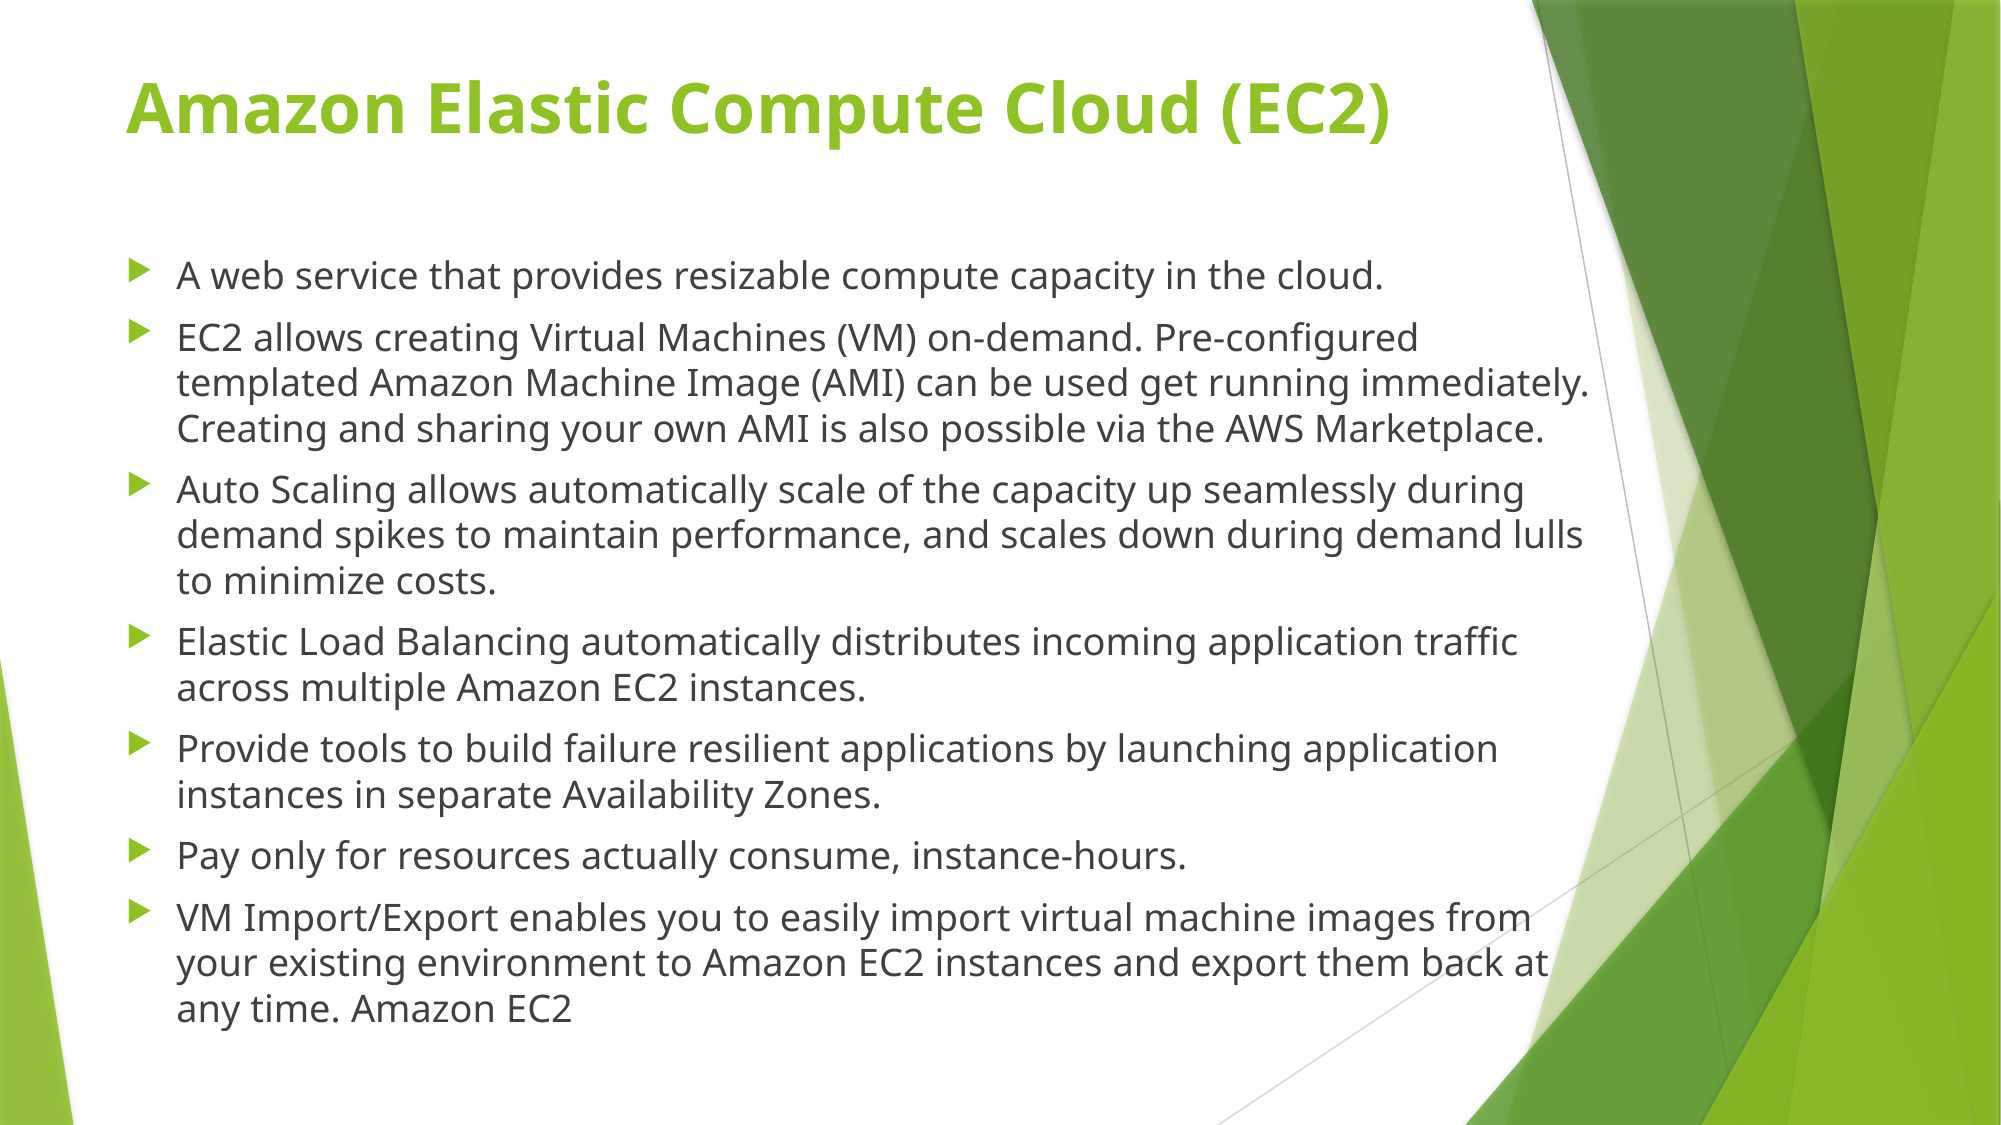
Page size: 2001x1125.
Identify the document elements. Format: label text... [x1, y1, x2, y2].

list A web service that provides resizable compute capacity in the cloud. EC2 allows creating Virtual Machines (VM) on-demand. Pre-configured templated Amazon Machine Image (AMI) can be used get running immediately. Creating and sharing your own AMI is also possible via the AWS Marketplace. Auto Scaling allows automatically scale of the capacity up seamlessly during demand spikes to maintain performance, and scales down during demand lulls to minimize costs. Elastic Load Balancing automatically distributes incoming application traffic across multiple Amazon EC2 instances. Provide tools to build failure resilient applications by launching application instances in separate Availability Zones. Pay only for resources actually consume, instance-hours. VM Import/Export enables you to easily import virtual machine images from your existing environment to Amazon EC2 instances and export them back at any time. Amazon EC2 [111, 244, 1617, 1069]
title Amazon Elastic Compute Cloud (EC2) [111, 56, 1522, 201]
